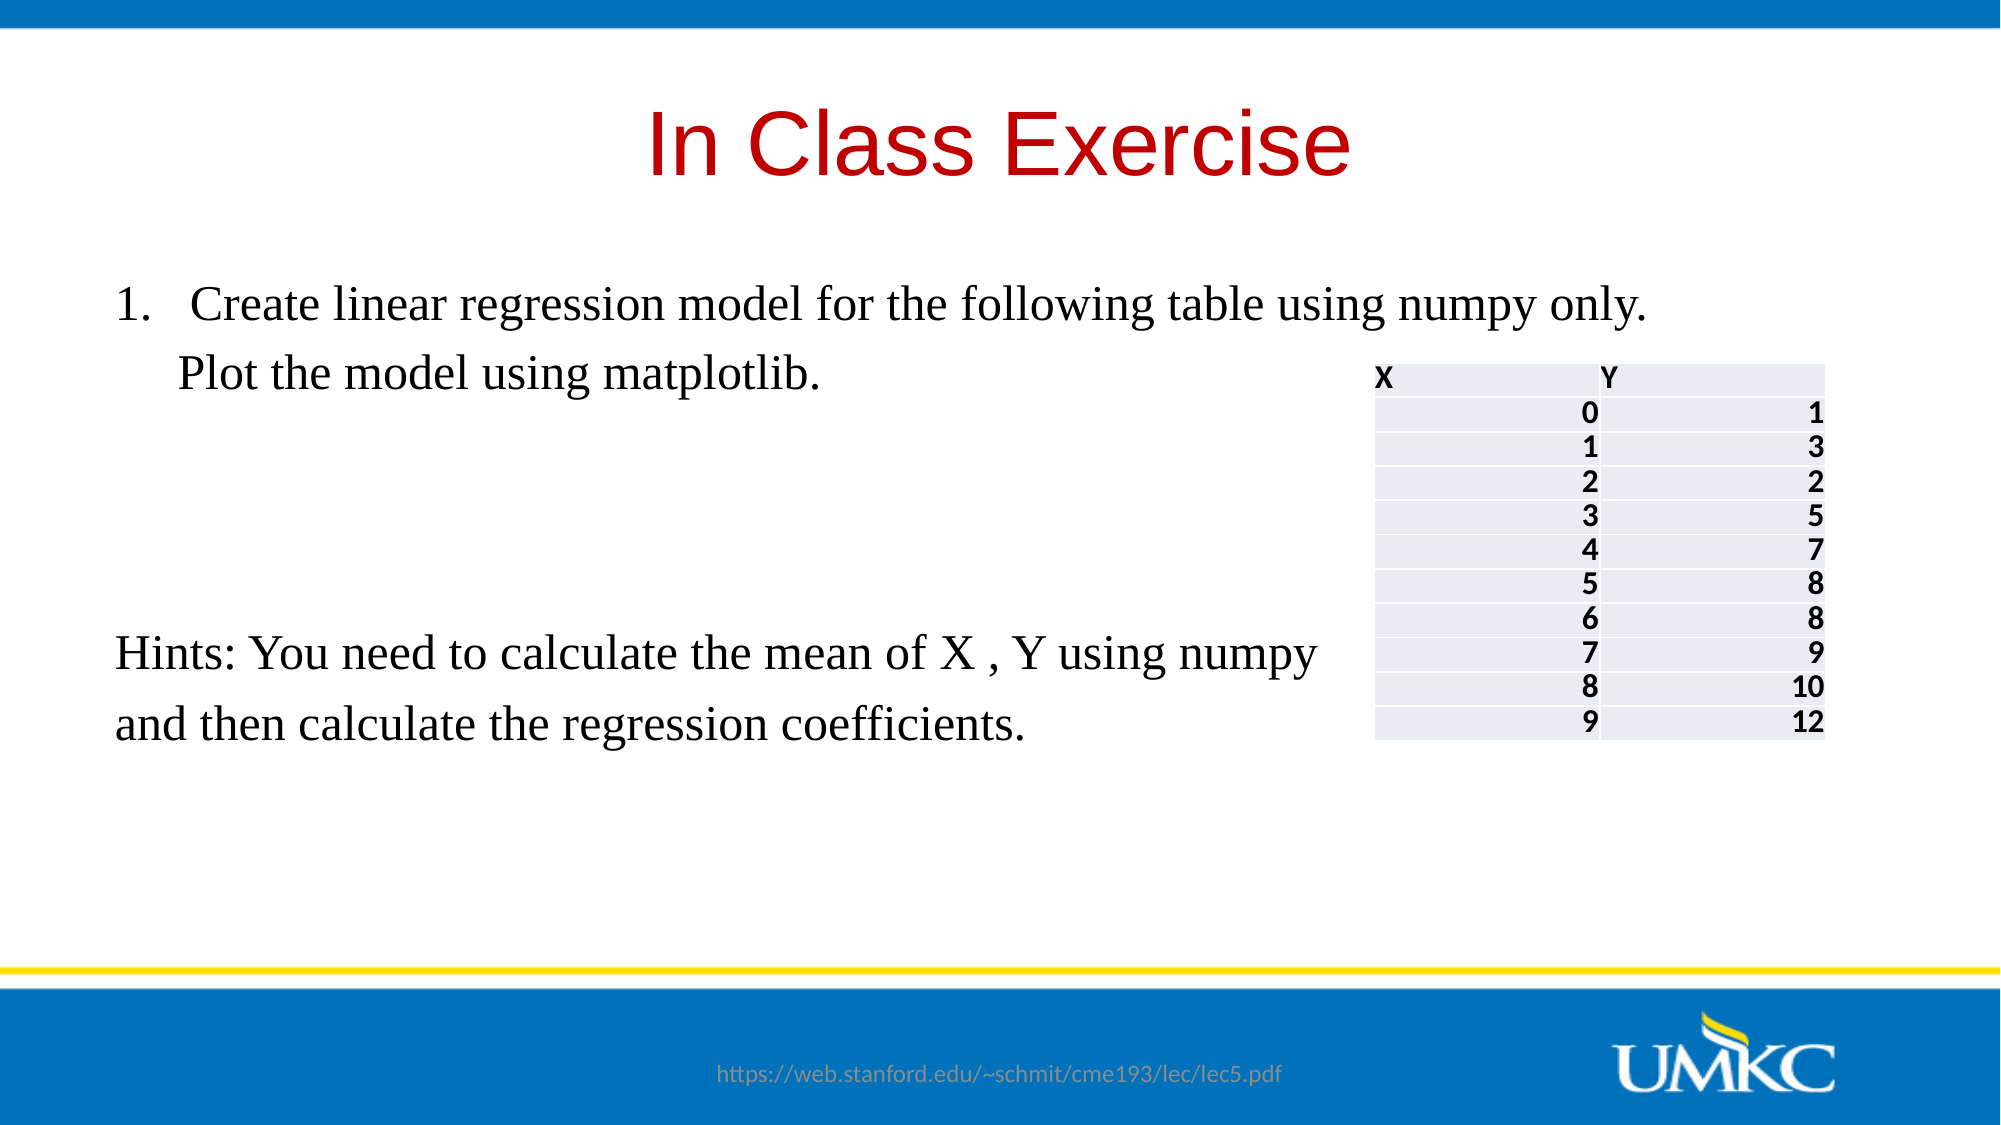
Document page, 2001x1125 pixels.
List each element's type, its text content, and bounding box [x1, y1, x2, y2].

table_cell 0 [1375, 398, 1599, 431]
table_cell 7 [1601, 535, 1825, 568]
table_cell 8 [1601, 570, 1825, 602]
table_cell 1 [1375, 433, 1599, 465]
picture [0, 0, 2001, 1125]
table_cell 3 [1601, 433, 1825, 465]
footer https://web.stanford.edu/~schmit/cme193/lec/lec5.pdf [683, 1042, 1317, 1103]
table_cell 8 [1375, 673, 1599, 705]
table_cell 12 [1601, 707, 1825, 740]
table_cell 7 [1375, 638, 1599, 671]
table_header Y [1601, 364, 1825, 396]
table_cell 9 [1601, 638, 1825, 671]
table_cell 3 [1375, 501, 1599, 534]
table_cell 5 [1375, 570, 1599, 602]
table_header X [1375, 364, 1599, 396]
table_cell 10 [1601, 673, 1825, 705]
table_cell 2 [1375, 467, 1599, 499]
title In Class Exercise [99, 45, 1900, 233]
table_cell 4 [1375, 535, 1599, 568]
table_cell 8 [1601, 604, 1825, 637]
table_cell 5 [1601, 501, 1825, 534]
table_cell 1 [1601, 398, 1825, 431]
table_cell 6 [1375, 604, 1599, 637]
table_cell 9 [1375, 707, 1599, 740]
table_cell 2 [1601, 467, 1825, 499]
list Create linear regression model for the following table using numpy only. Plot the model using matplotlib. Hints: You need to calculate the mean of X , Y using numpy and then calculate the regression coefficients. [99, 262, 1900, 1005]
